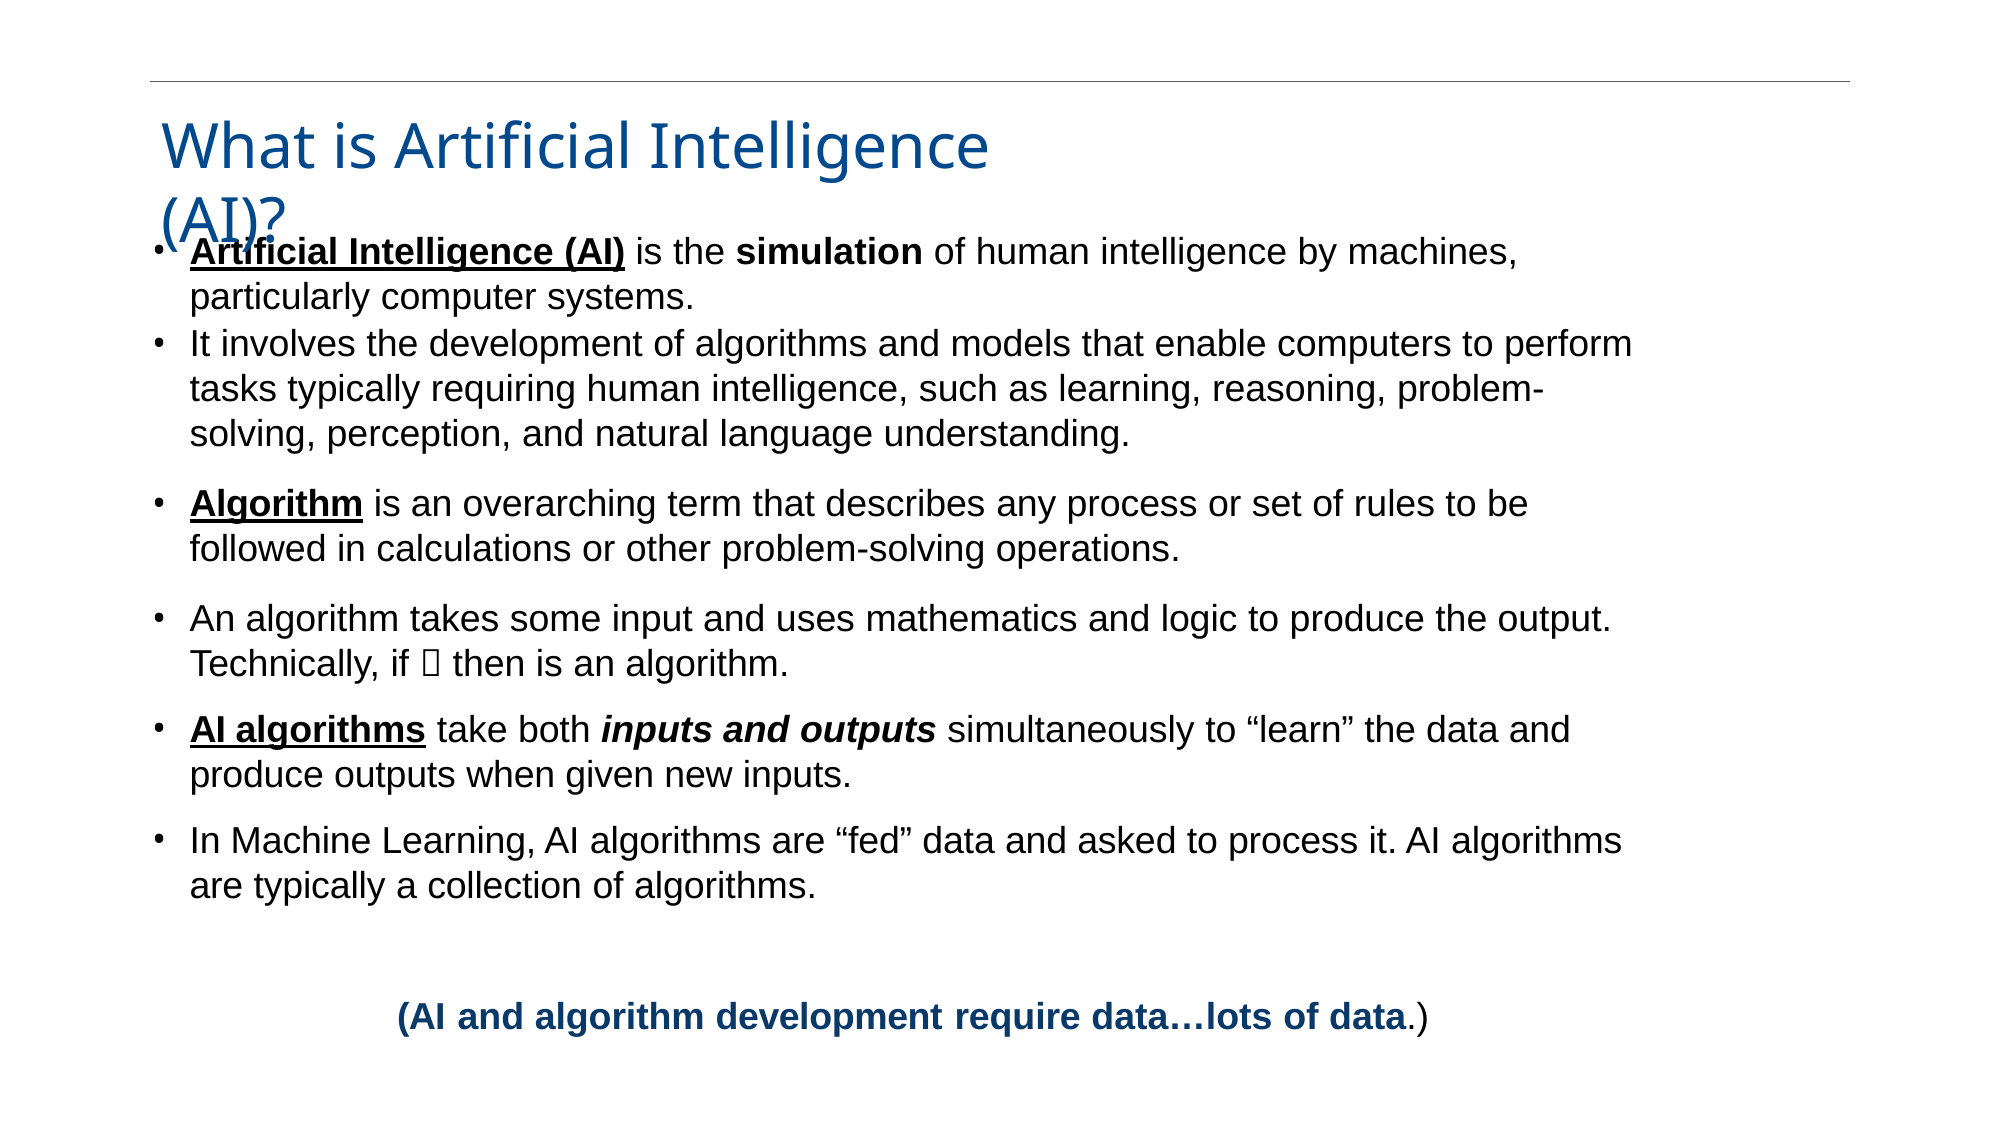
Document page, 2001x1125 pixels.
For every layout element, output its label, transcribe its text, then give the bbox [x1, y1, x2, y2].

title What is Artificial Intelligence (AI)? [159, 103, 1087, 294]
text_box Artificial Intelligence (AI) is the simulation of human intelligence by machines, particularly computer systems. It involves the development of algorithms and models that enable computers to perform tasks typically requiring human intelligence, such as learning, reasoning, problem-solving, perception, and natural language understanding. Algorithm is an overarching term that describes any process or set of rules to be followed in calculations or other problem-solving operations. An algorithm takes some input and uses mathematics and logic to produce the output. Technically, if  then is an algorithm. AI algorithms take both inputs and outputs simultaneously to “learn” the data and produce outputs when given new inputs. In Machine Learning, AI algorithms are “fed” data and asked to process it. AI algorithms are typically a collection of algorithms. (AI and algorithm development require data…lots of data.) [150, 224, 1675, 1099]
